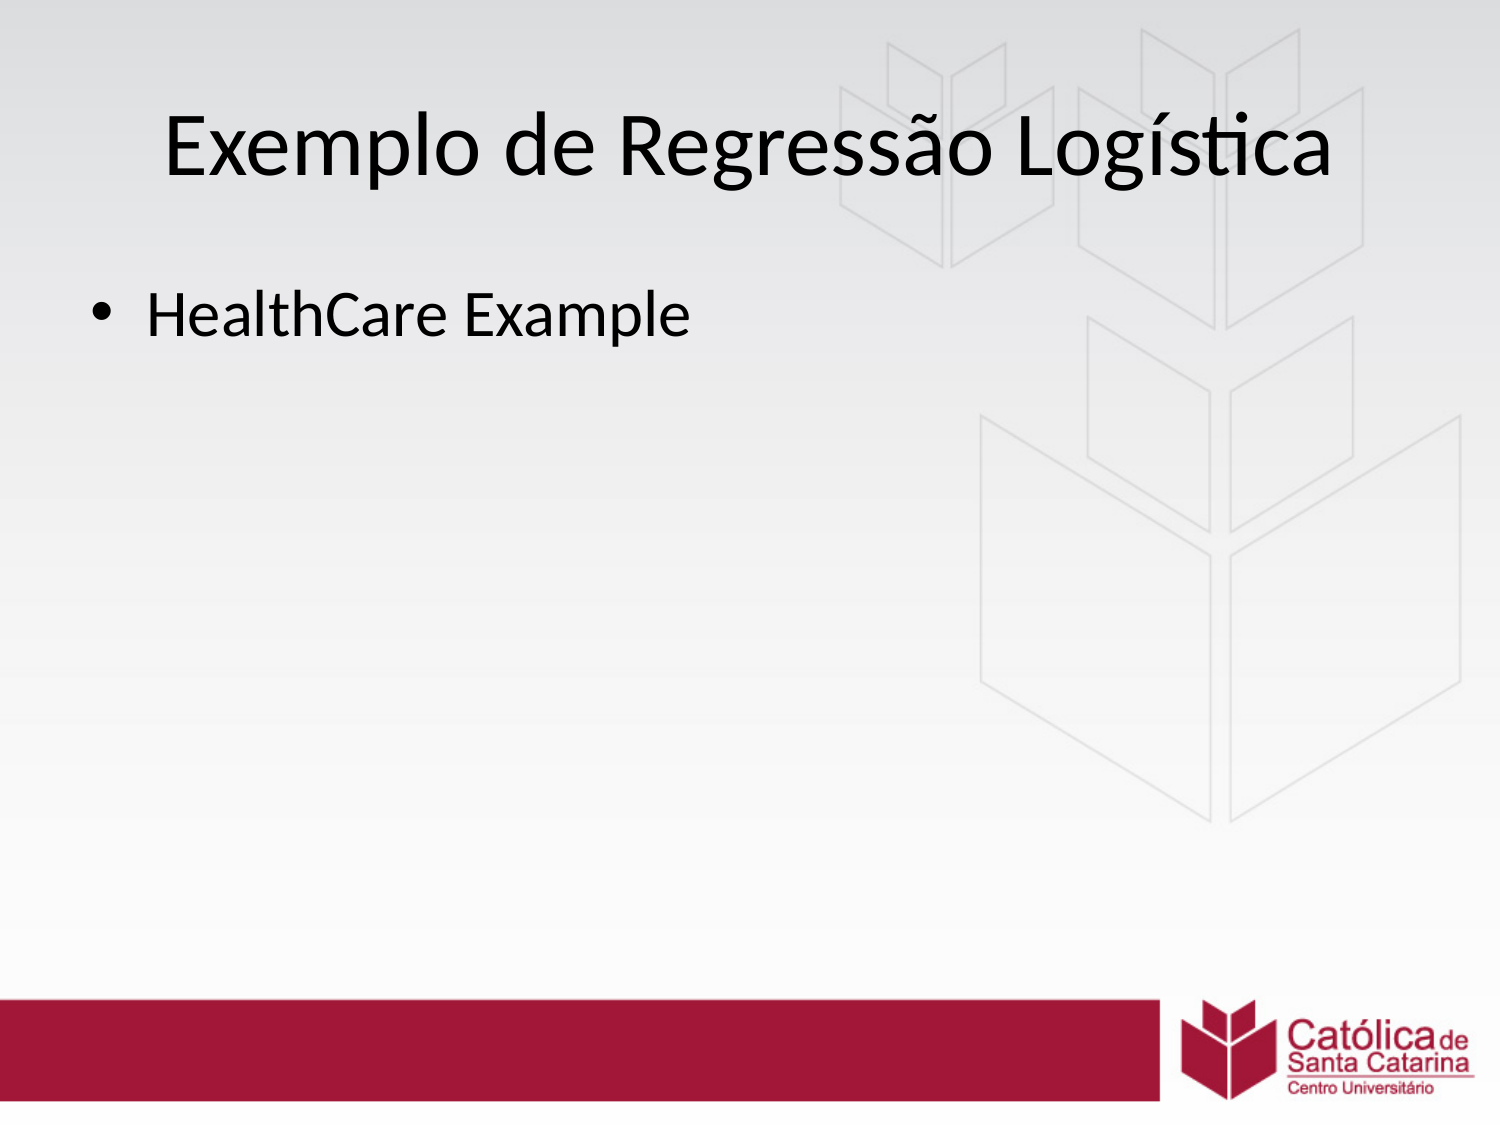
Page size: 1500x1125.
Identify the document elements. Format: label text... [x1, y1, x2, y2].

title Exemplo de Regressão Logística [75, 45, 1425, 233]
list HealthCare Example [75, 262, 1425, 1005]
picture [0, 0, 1500, 1125]
